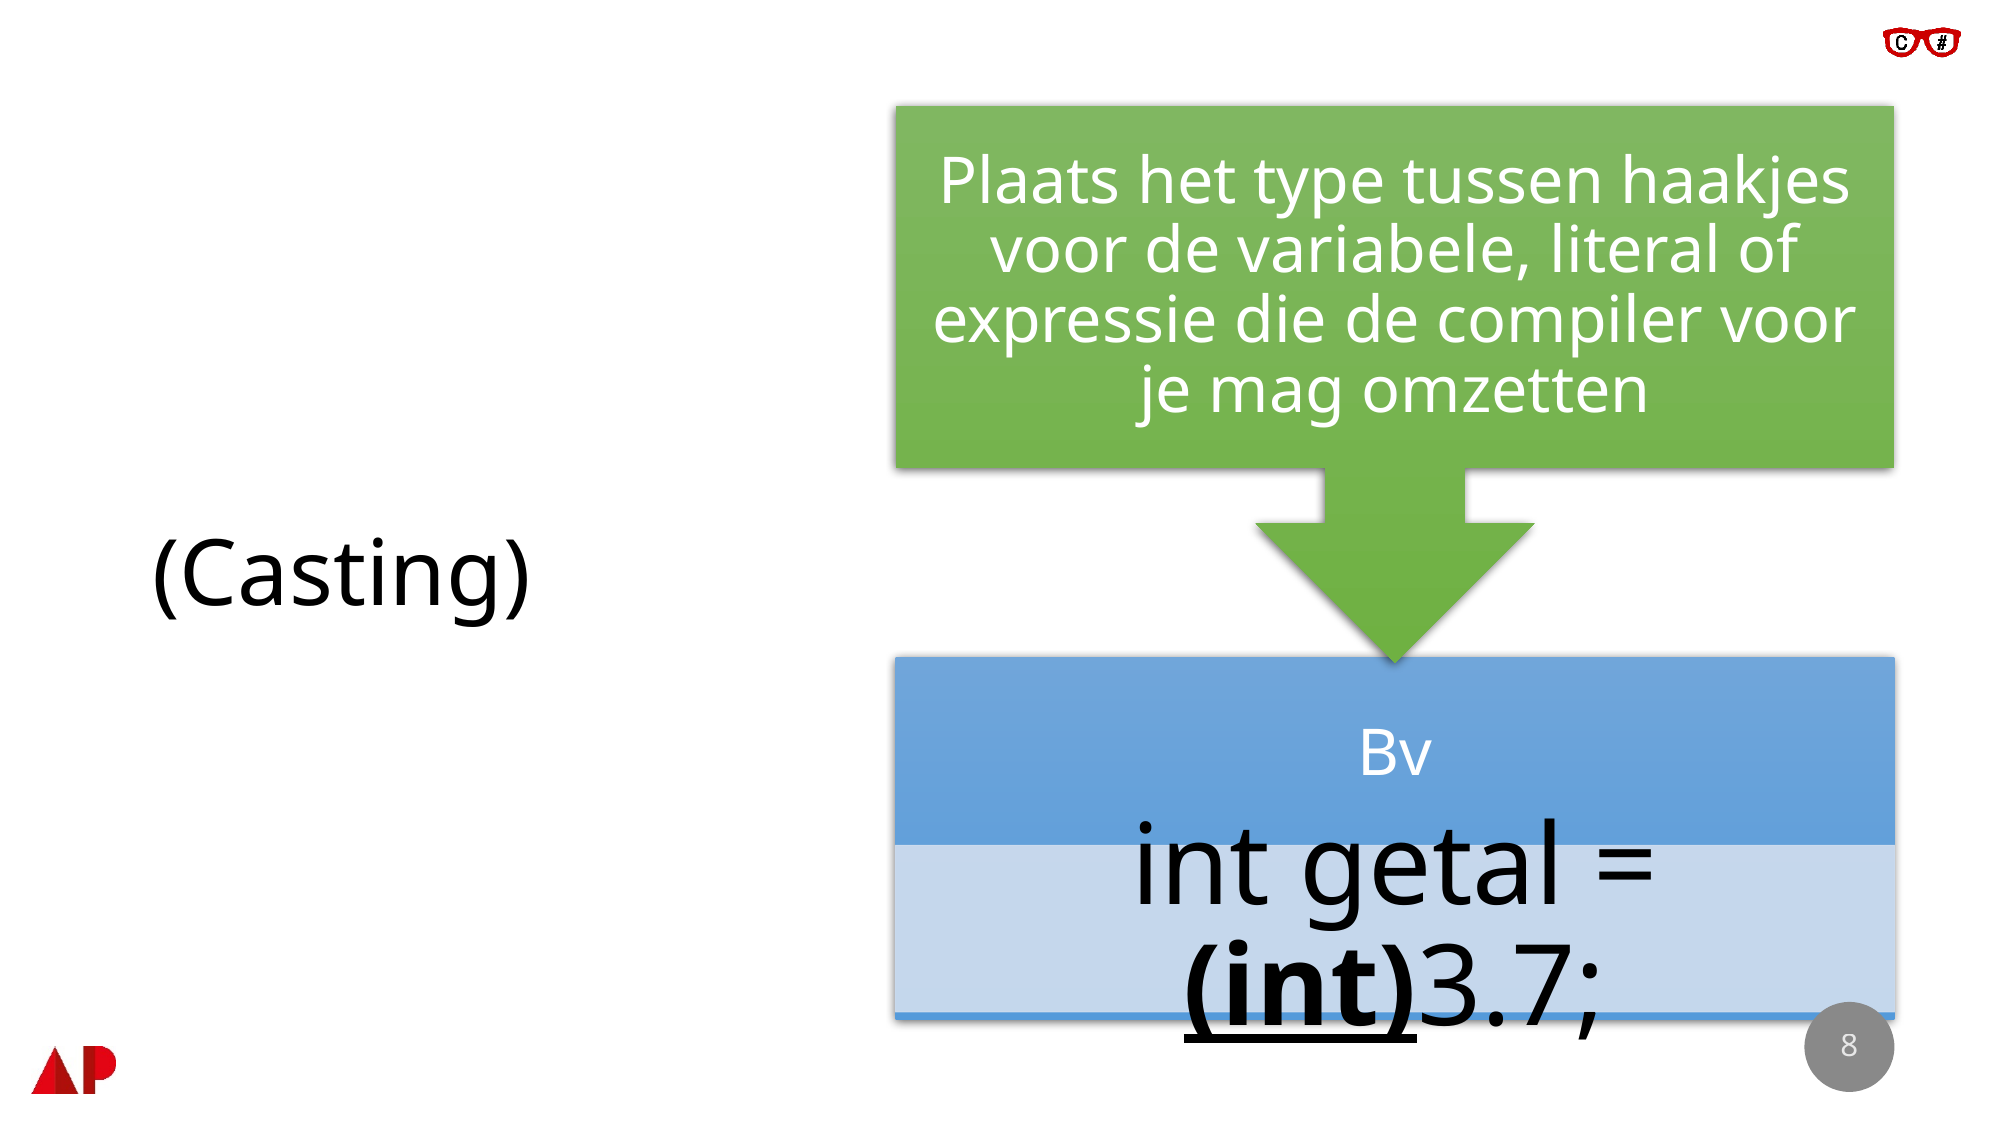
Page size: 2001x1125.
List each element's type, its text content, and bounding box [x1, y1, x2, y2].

slide_number 8 [1804, 1020, 1895, 1092]
picture [1879, 0, 1964, 85]
title (Casting) [137, 133, 685, 1020]
picture [31, 1046, 116, 1094]
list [895, 105, 1895, 1020]
